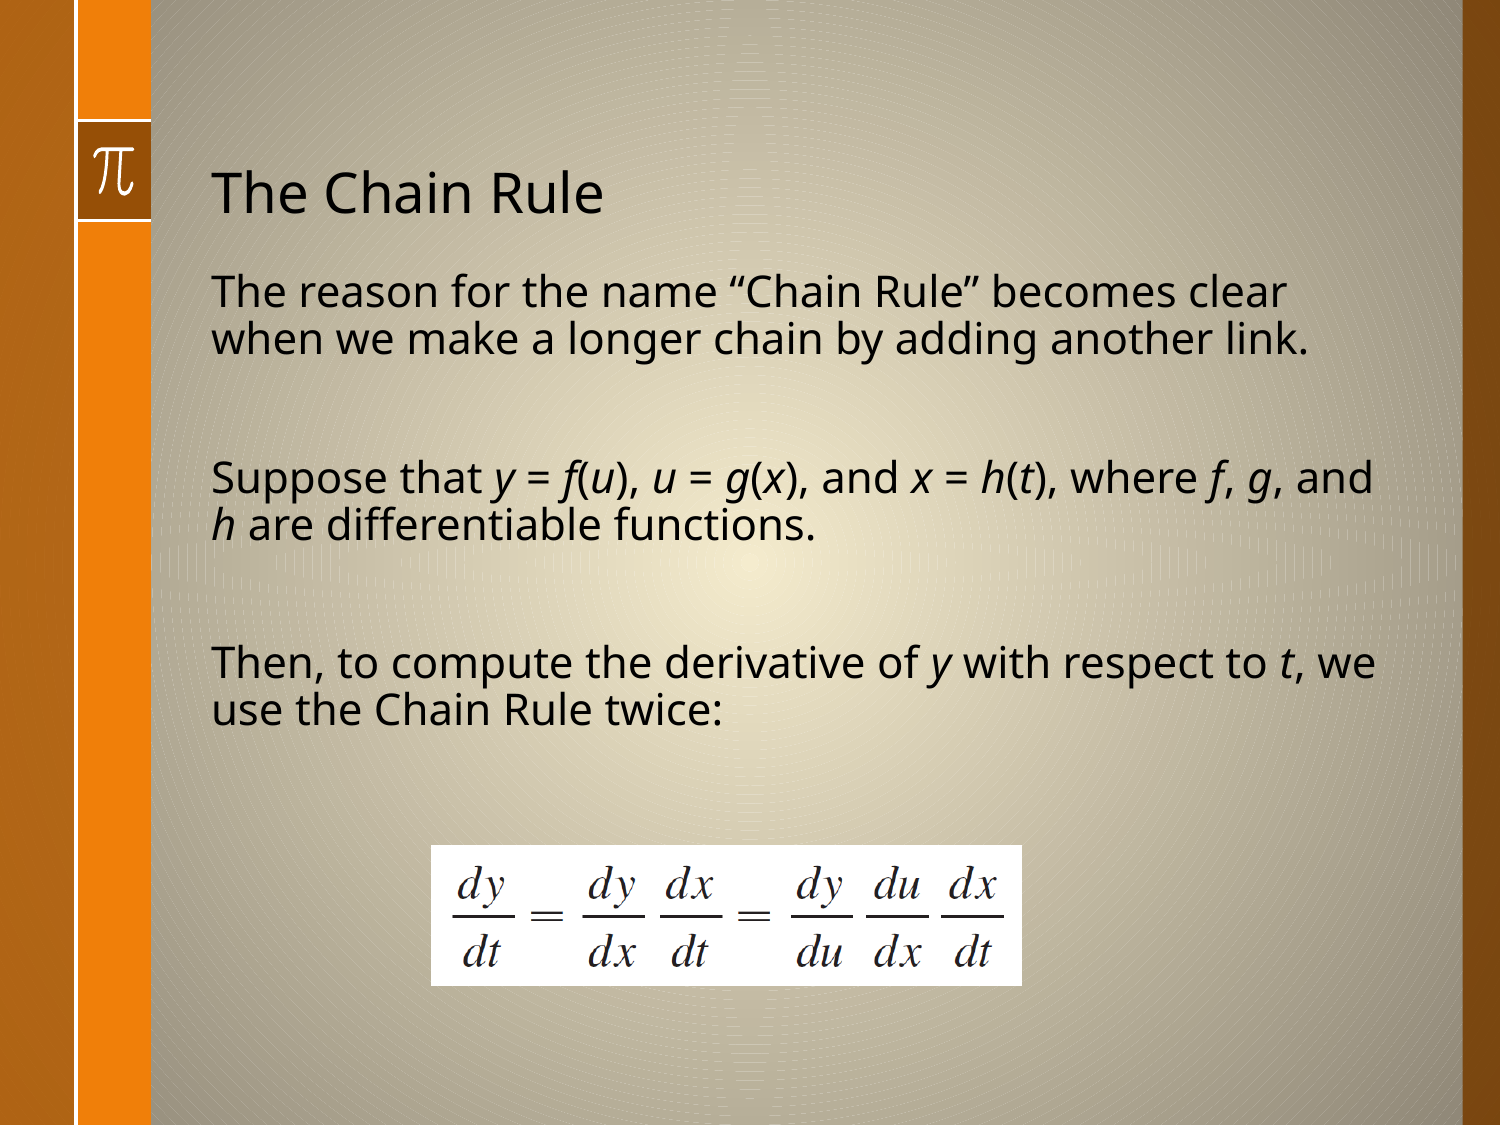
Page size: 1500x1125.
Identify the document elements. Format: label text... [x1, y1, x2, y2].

title The Chain Rule [196, 29, 1400, 233]
picture [430, 845, 1022, 986]
list The reason for the name “Chain Rule” becomes clear when we make a longer chain by adding another link. Suppose that y = f(u), u = g(x), and x = h(t), where f, g, and h are differentiable functions. Then, to compute the derivative of y with respect to t, we use the Chain Rule twice: [196, 262, 1400, 1013]
